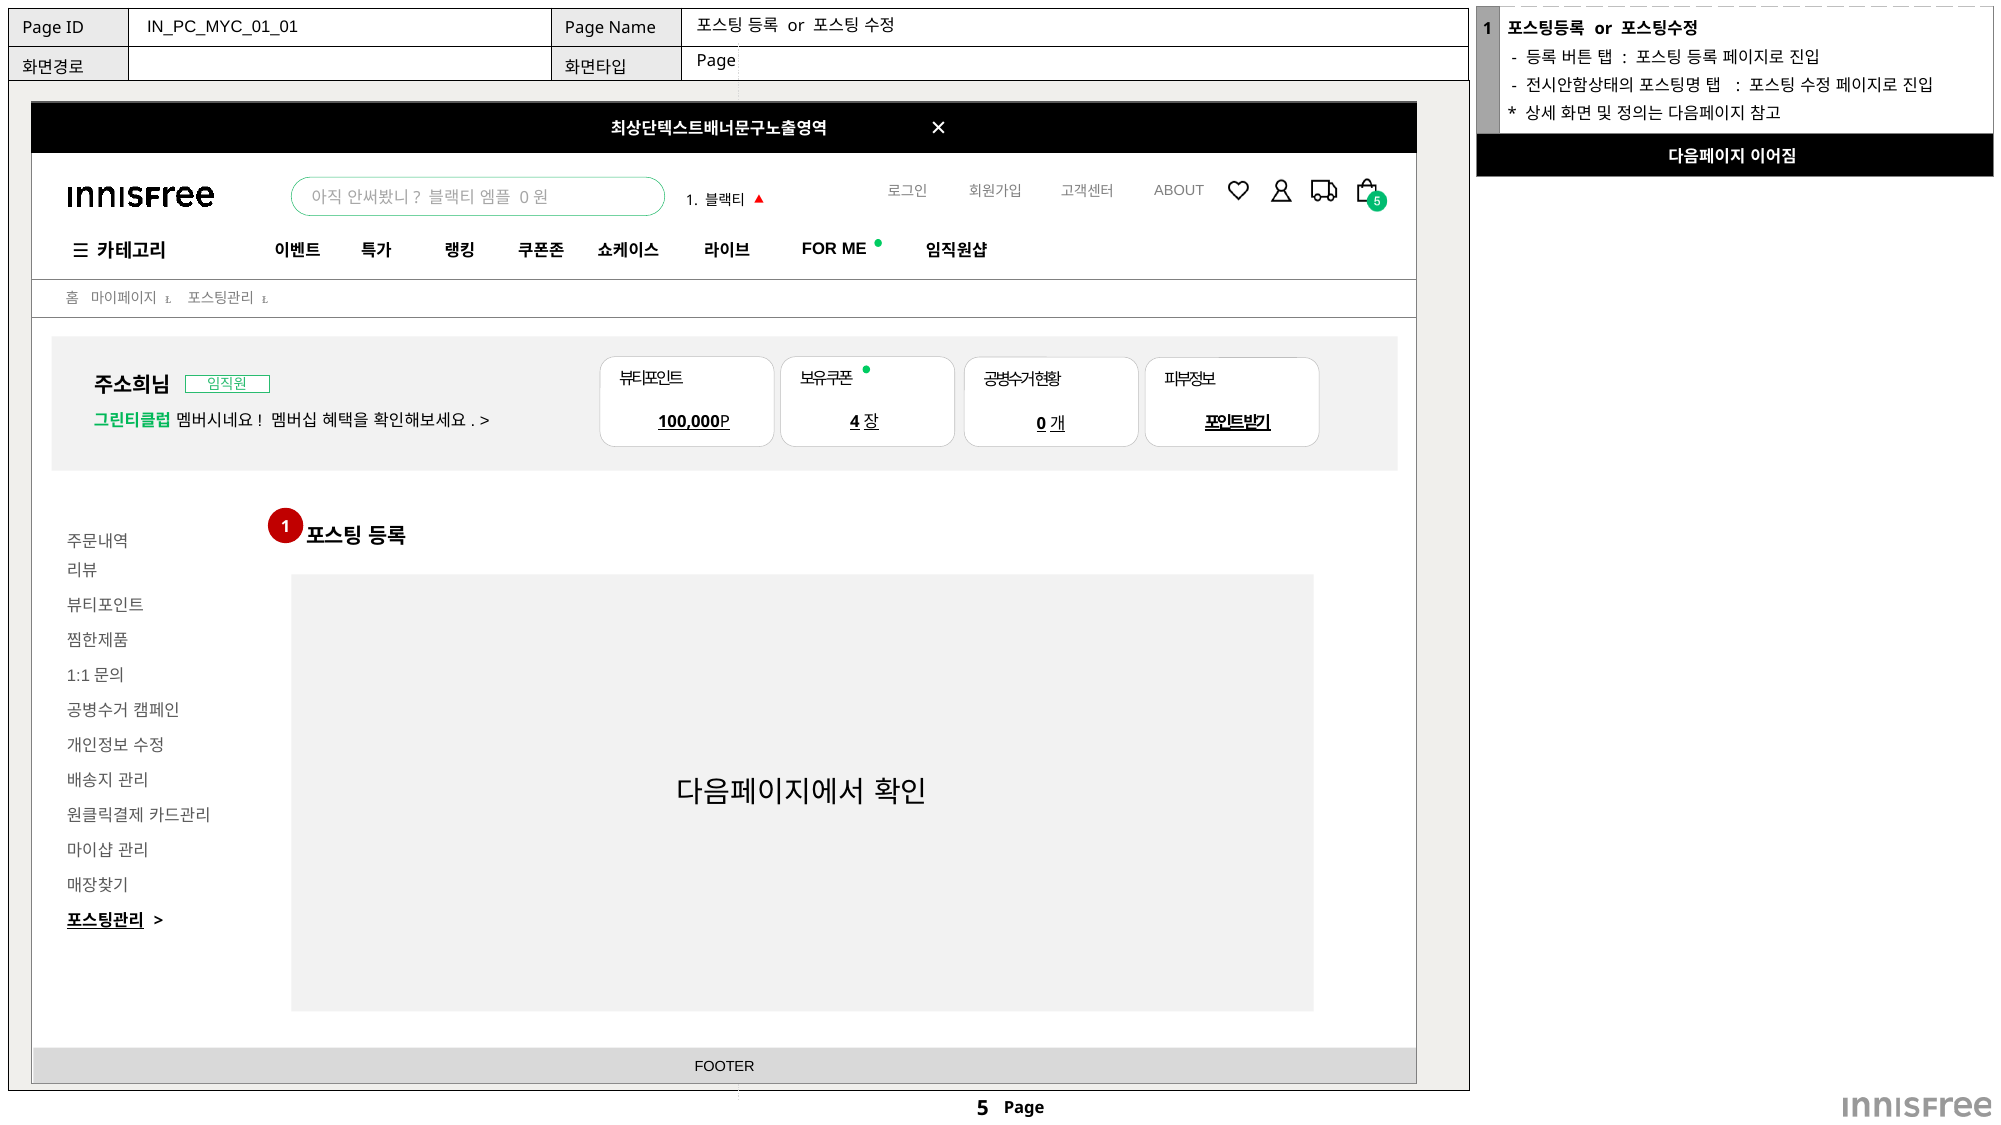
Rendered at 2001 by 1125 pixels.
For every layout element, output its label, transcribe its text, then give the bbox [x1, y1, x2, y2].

table_header ABOUT [1132, 160, 1222, 220]
text_box 포스팅 등록 [291, 515, 679, 555]
text_box 임직원 [184, 374, 270, 393]
table_cell 다음페이지 이어짐 [1477, 134, 1993, 176]
table_cell 개인정보 수정 [52, 724, 266, 759]
text_box [31, 317, 1417, 1084]
table_cell 공병수거 캠페인 [52, 689, 266, 724]
picture [1843, 1097, 1992, 1117]
table_header 라이브 [680, 219, 775, 278]
table_header 쿠폰존 [501, 219, 582, 278]
text_box [51, 335, 1399, 472]
table_cell 배송지 관리 [52, 759, 266, 794]
text_box FOOTER [33, 1047, 1416, 1084]
subtitle IN_PC_MYC_01_01 [127, 8, 552, 44]
table_cell 리뷰 [52, 549, 266, 584]
table_cell 뷰티포인트 [52, 584, 266, 619]
text_box 주소희님 [79, 364, 468, 402]
table_header 고객센터 [1042, 160, 1132, 220]
table_cell 1:1문의 [52, 654, 266, 689]
text_box 1. 블랙티 ⯅ [670, 183, 816, 216]
table_header 최상단텍스트배너문구노출영역 [31, 103, 1417, 153]
table_header FOR ME [775, 219, 894, 278]
table_header 쇼케이스 [582, 219, 680, 278]
text_box 아직 안써봤니? 블랙티 엠플 0원 [290, 176, 666, 217]
table_header 특가 [338, 219, 420, 278]
picture [1219, 170, 1398, 215]
table_cell 찜한제품 [52, 619, 266, 654]
table_header 임직원샵 [894, 220, 1012, 278]
table_header 1 [1477, 7, 1499, 133]
picture [33, 178, 233, 217]
text_box [290, 573, 1315, 1012]
table_header 이벤트 [257, 219, 338, 278]
table_header 주문내역 [52, 484, 266, 549]
text_box ☰ 카테고리 [57, 231, 257, 269]
text_box [873, 237, 883, 248]
table_cell 원클릭결제 카드관리 [52, 794, 266, 829]
table_header 랭킹 [420, 219, 501, 278]
table_cell 마이샵 관리 [52, 829, 266, 864]
table_header 로그인 [863, 160, 952, 220]
text_box 다음페이지에서 확인 [291, 766, 1314, 816]
text_box 그린티클럽 멤버시네요! 멤버십 혜택을 확인해보세요. > [79, 402, 535, 438]
text_box ✕ [927, 113, 950, 142]
title 포스팅 등록 or 포스팅 수정 [681, 8, 1467, 43]
table_cell 매장찾기 [52, 864, 266, 899]
text_box 홈 마이페이지  포스팅관리  [31, 278, 1417, 317]
table_cell 포스팅관리 > [52, 899, 266, 1041]
text_box Page [681, 43, 1467, 79]
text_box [600, 356, 1320, 447]
text_box [31, 153, 1417, 278]
table_header 회원가입 [952, 160, 1042, 220]
text_box 1 [267, 507, 304, 544]
table_header 포스팅등록 or 포스팅수정 - 등록 버튼 탭 : 포스팅 등록 페이지로 진입 - 전시안함상태의 포스팅명 탭 : 포스팅 수정 페이지로 진입 * 상세 화면 및 정의는 다음페이지 참고 [1500, 6, 1993, 133]
